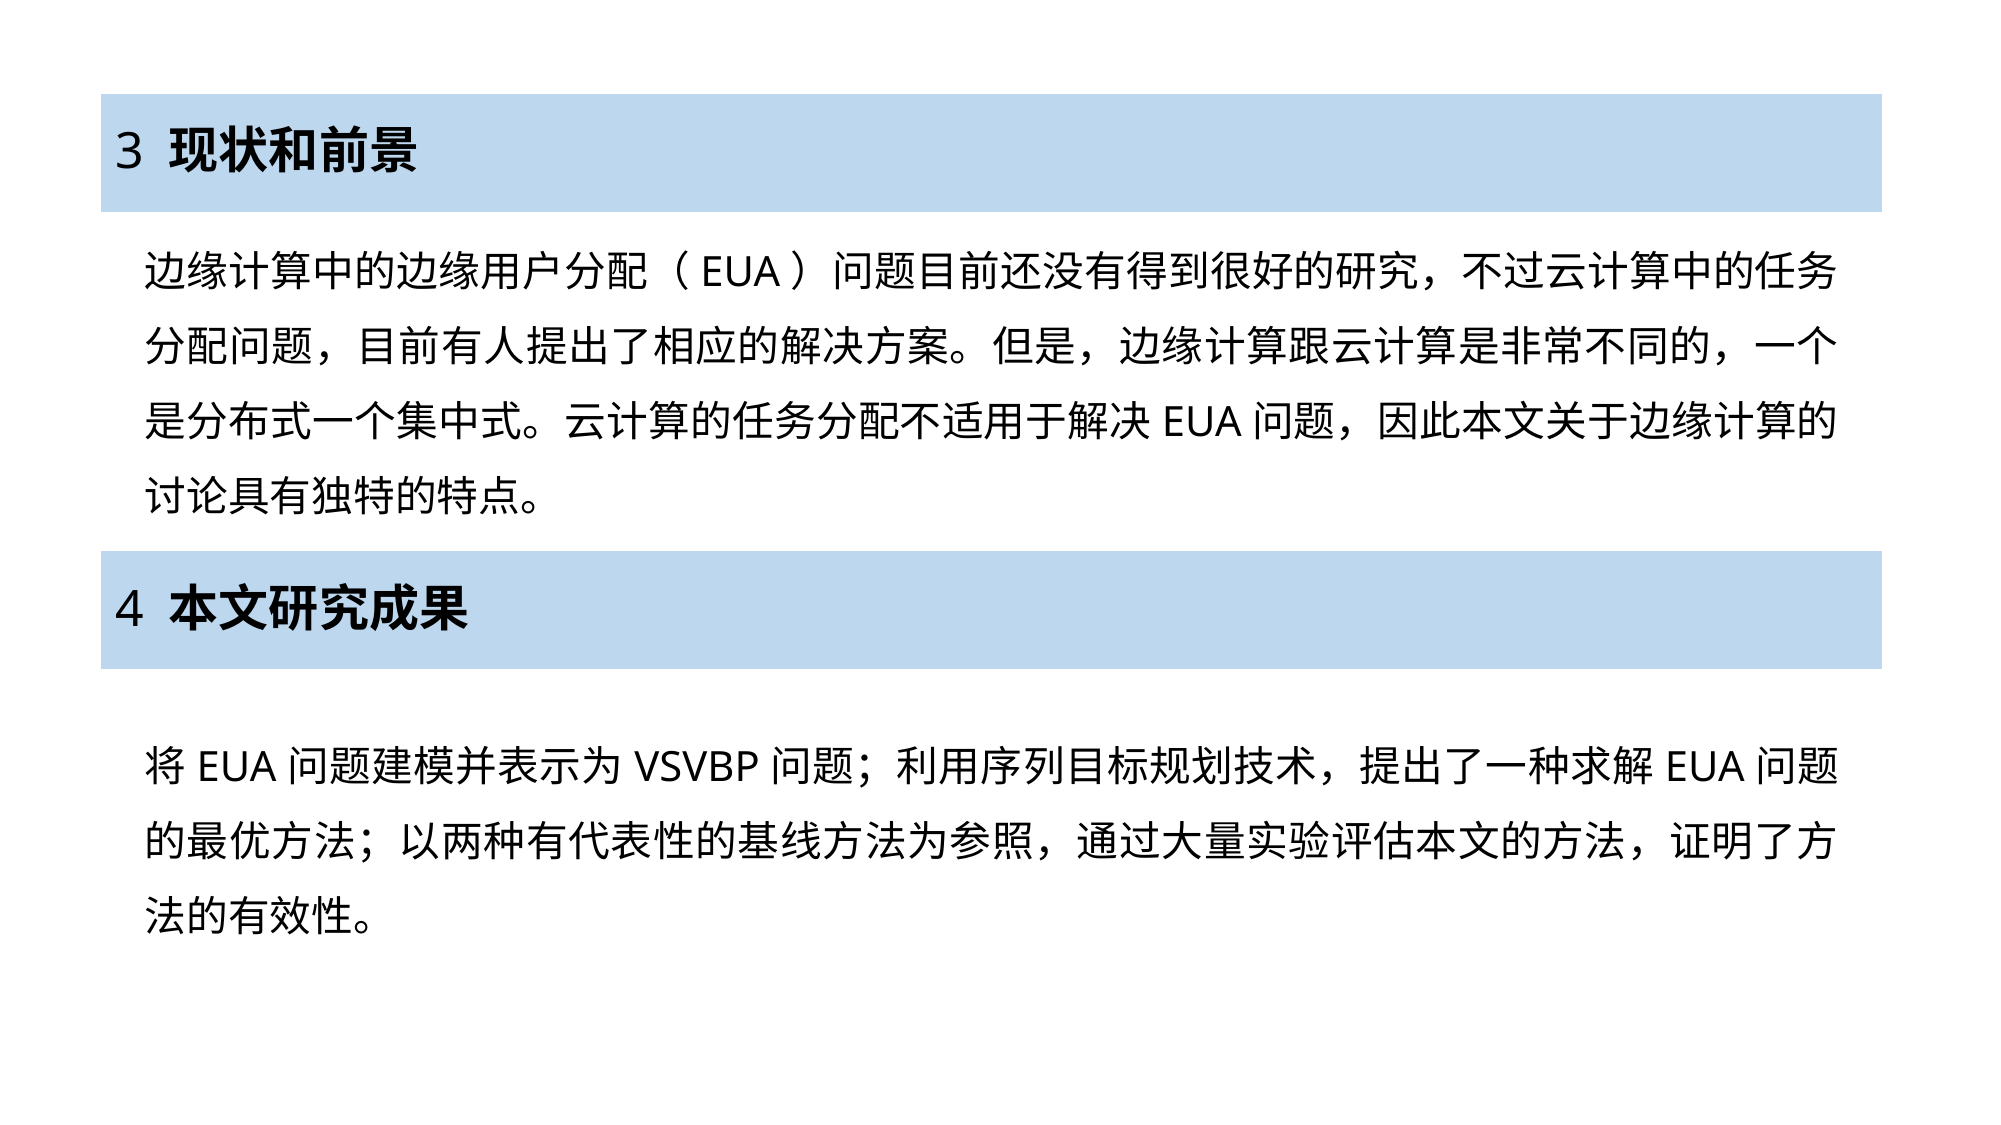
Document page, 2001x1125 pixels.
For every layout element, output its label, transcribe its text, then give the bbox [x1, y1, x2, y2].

title 3 现状和前景 [100, 93, 1883, 213]
text_box 边缘计算中的边缘用户分配（EUA）问题目前还没有得到很好的研究，不过云计算中的任务分配问题，目前有人提出了相应的解决方案。但是，边缘计算跟云计算是非常不同的，一个是分布式一个集中式。云计算的任务分配不适用于解决EUA问题，因此本文关于边缘计算的讨论具有独特的特点。 [129, 212, 1854, 527]
text_box 将EUA问题建模并表示为VSVBP问题；利用序列目标规划技术，提出了一种求解EUA问题的最优方法；以两种有代表性的基线方法为参照，通过大量实验评估本文的方法，证明了方法的有效性。 [129, 707, 1854, 947]
text_box 4 本文研究成果 [100, 550, 1883, 670]
